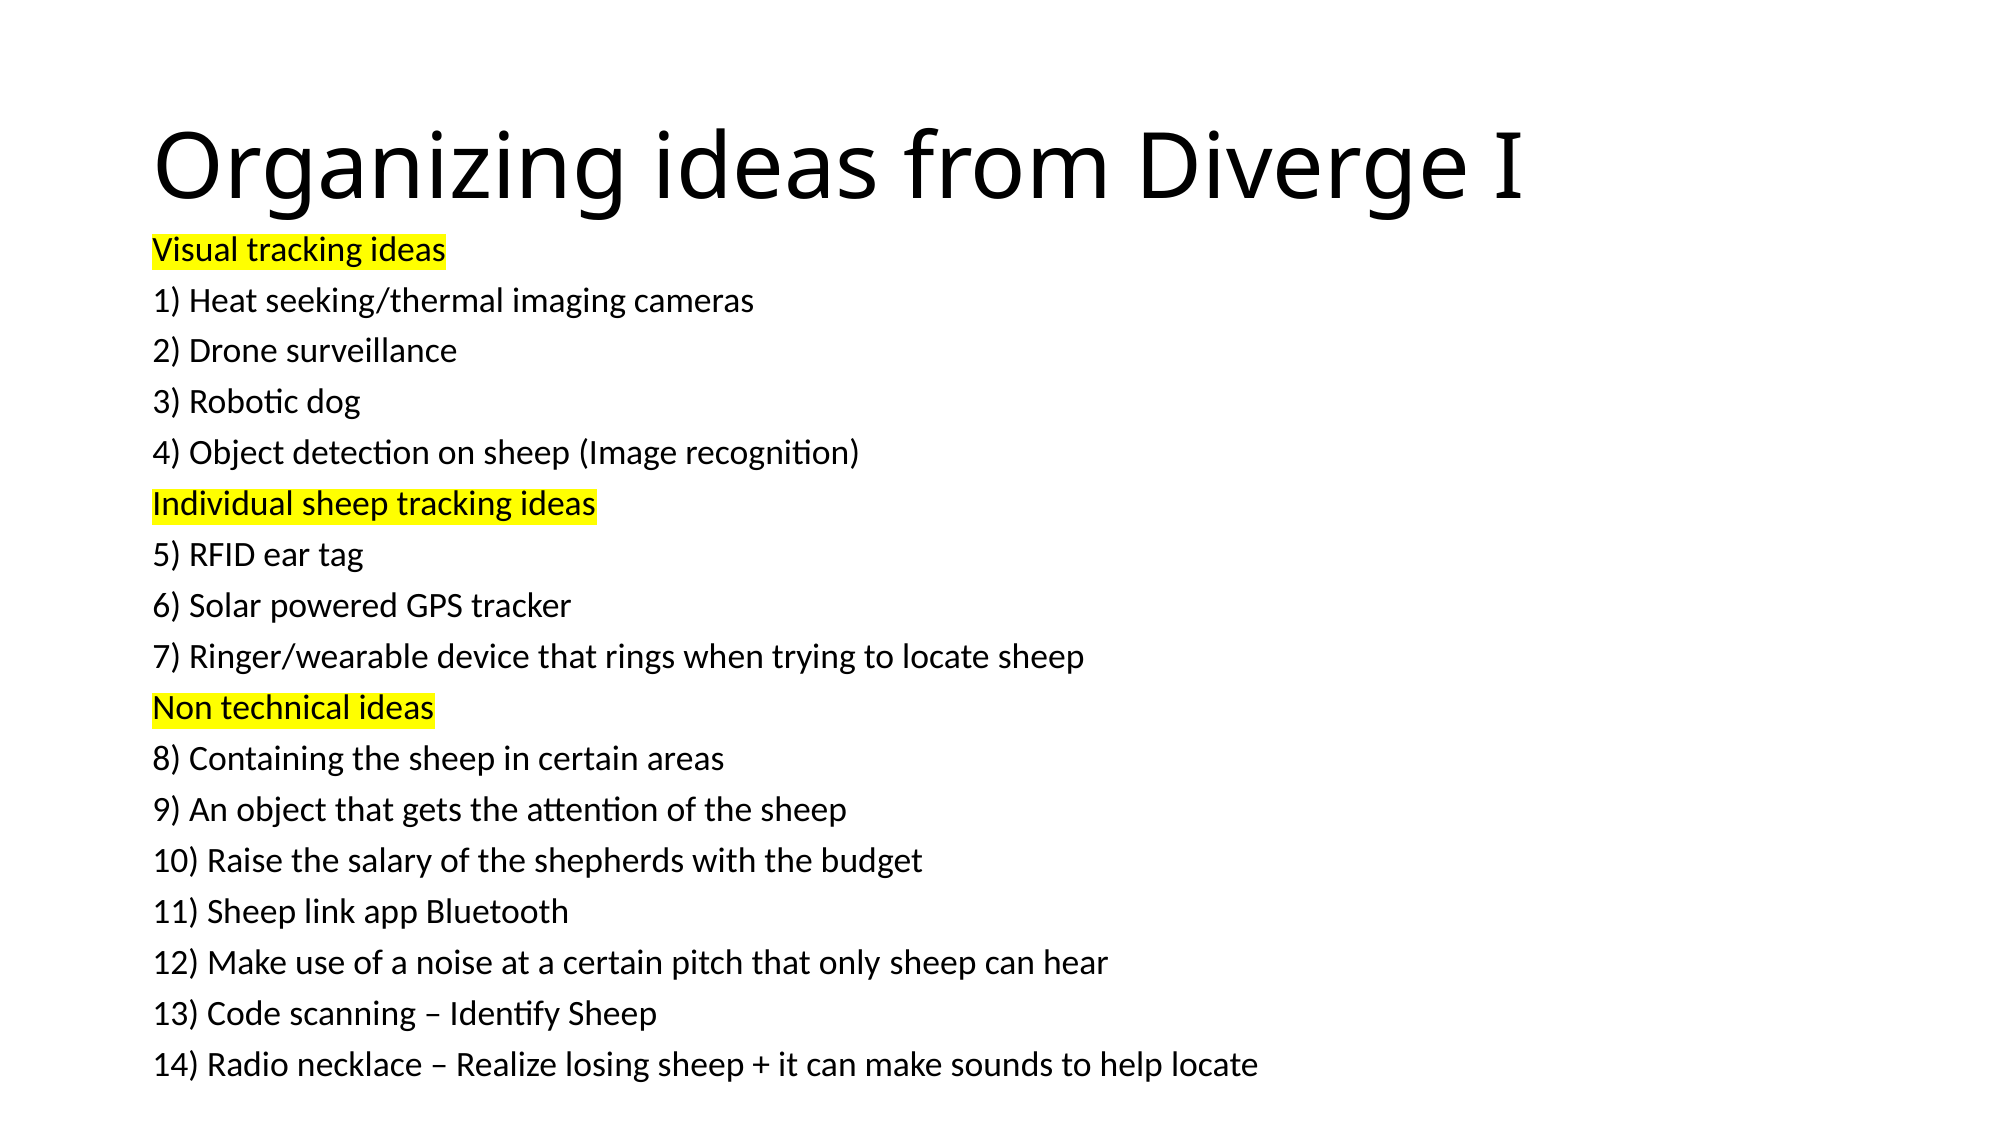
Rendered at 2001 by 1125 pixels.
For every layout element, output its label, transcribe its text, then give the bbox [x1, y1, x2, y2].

title Organizing ideas from Diverge I [137, 59, 1863, 222]
list Visual tracking ideas 1) Heat seeking/thermal imaging cameras 2) Drone surveillance 3) Robotic dog 4) Object detection on sheep (Image recognition) Individual sheep tracking ideas 5) RFID ear tag 6) Solar powered GPS tracker 7) Ringer/wearable device that rings when trying to locate sheep Non technical ideas 8) Containing the sheep in certain areas 9) An object that gets the attention of the sheep 10) Raise the salary of the shepherds with the budget 11) Sheep link app Bluetooth 12) Make use of a noise at a certain pitch that only sheep can hear 13) Code scanning – Identify Sheep 14) Radio necklace – Realize losing sheep + it can make sounds to help locate [137, 222, 1863, 1098]
